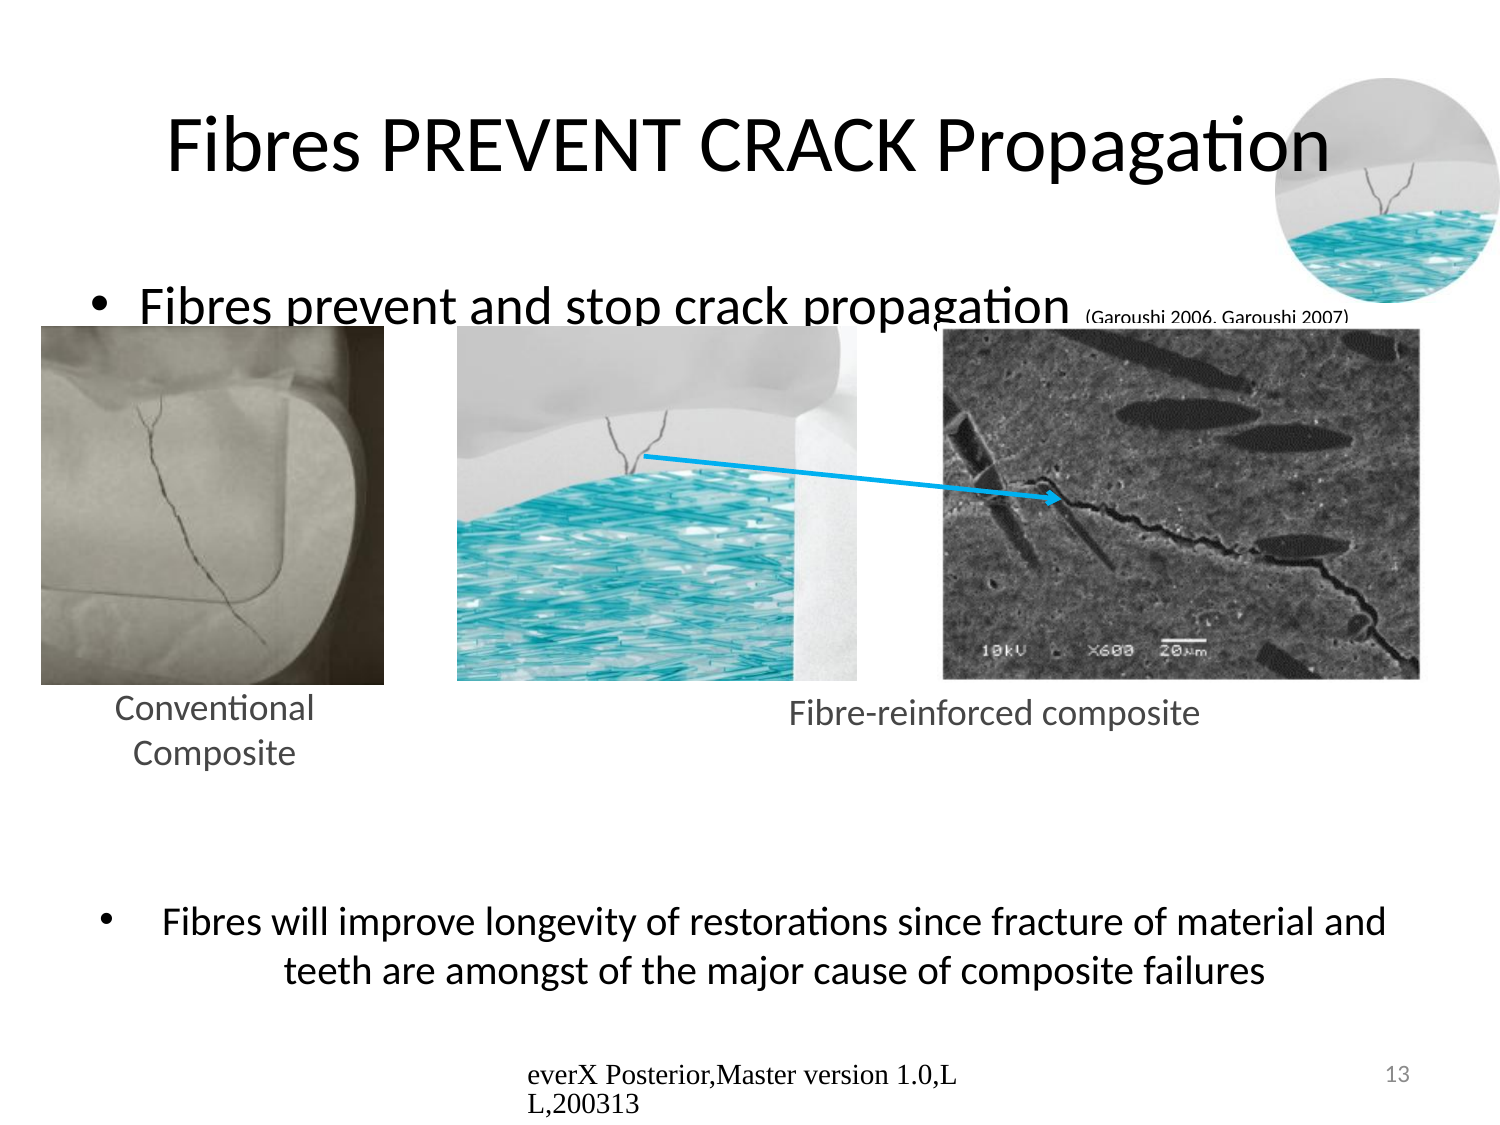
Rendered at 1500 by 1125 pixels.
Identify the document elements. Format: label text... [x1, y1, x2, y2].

slide_number 13 [1074, 1042, 1425, 1103]
picture [1275, 77, 1500, 303]
picture [457, 326, 857, 681]
text_box Conventional Composite [40, 687, 390, 780]
picture [937, 323, 1429, 683]
list Fibres prevent and stop crack propagation (Garoushi 2006, Garoushi 2007) Fibres will improve longevity of restorations since fracture of material and teeth are amongst of the major cause of composite failures [75, 262, 1425, 1005]
footer everX Posterior,Master version 1.0,LL,200313 [512, 1042, 988, 1103]
text_box Fibre-reinforced composite [559, 680, 1431, 741]
picture [41, 326, 385, 685]
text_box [643, 455, 1062, 500]
title Fibres PREVENT CRACK Propagation [75, 45, 1425, 233]
